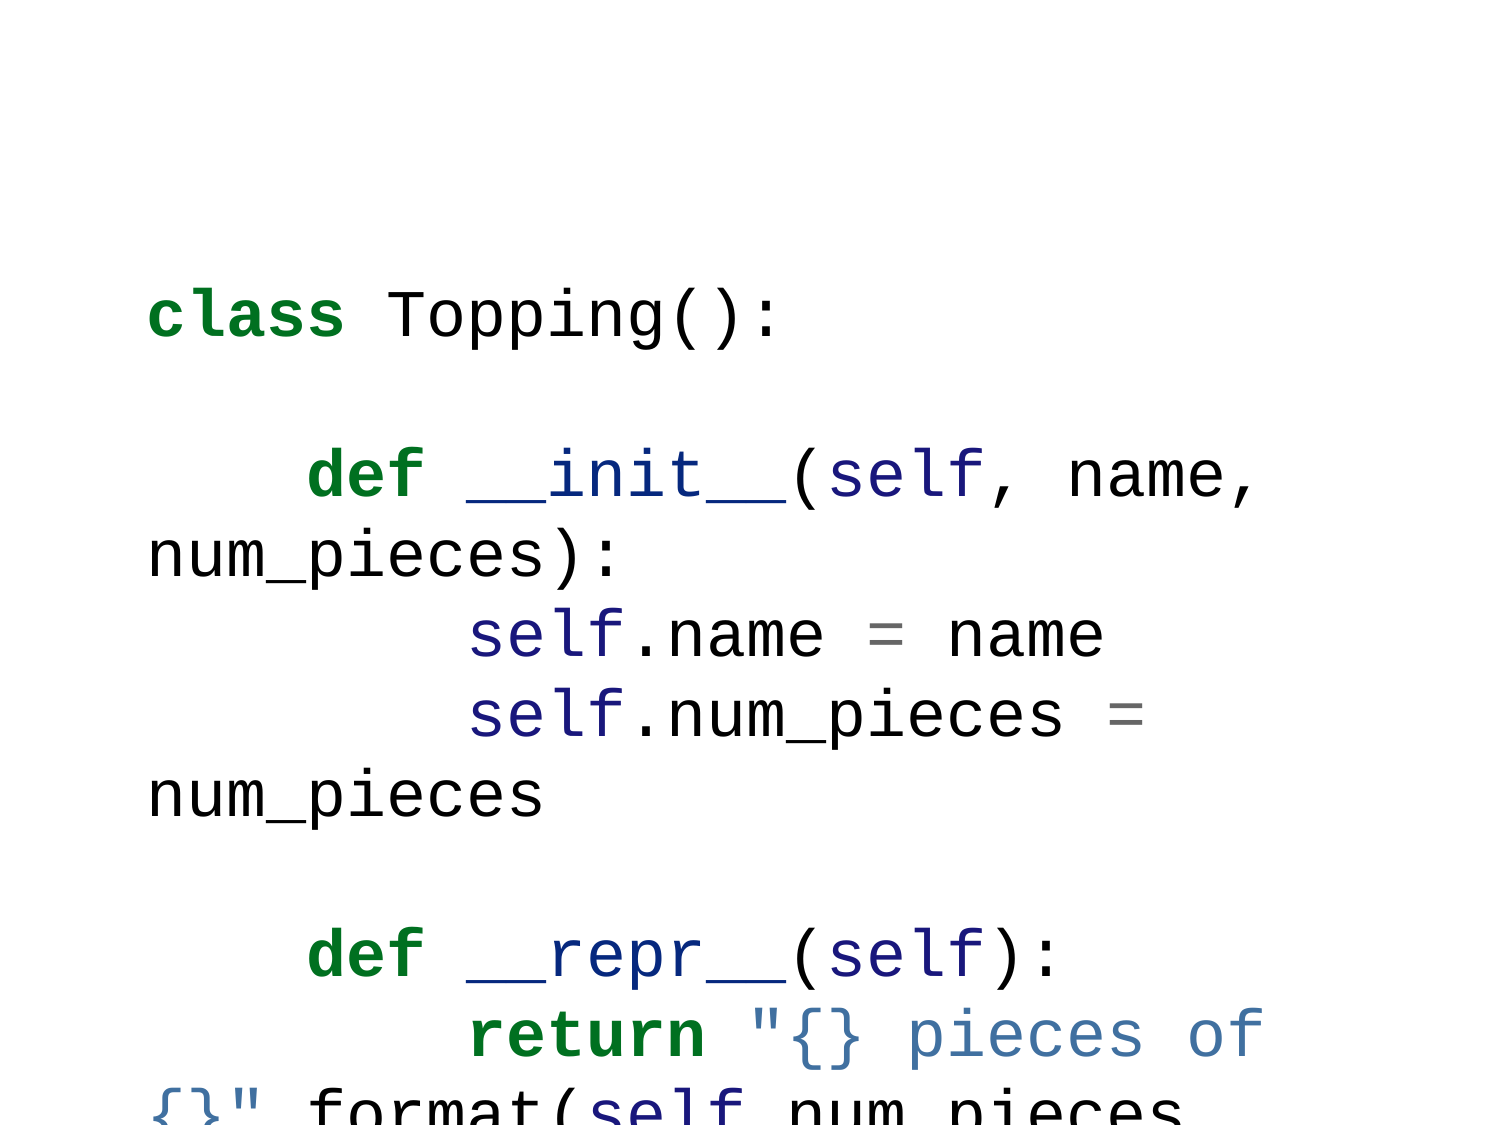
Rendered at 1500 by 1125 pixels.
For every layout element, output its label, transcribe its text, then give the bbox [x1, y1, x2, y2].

list class Topping(): def __init__(self, name, num_pieces): self.name = name self.num_pieces = num_pieces def __repr__(self): return "{} pieces of {}".format(self.num_pieces, self.name)) pizza = Pizza() pizza.add_topping(Topping("pepperoni", 18)) pizza.add_topping(Topping("mushrooms", 12)) pizza.add_topping(Topping("green peppers", 15)) print(pizza.toppings) [18 pieces of pepperoni, 12 pieces of mushrooms, 15 pieces of green peppers] [75, 262, 1425, 1005]
